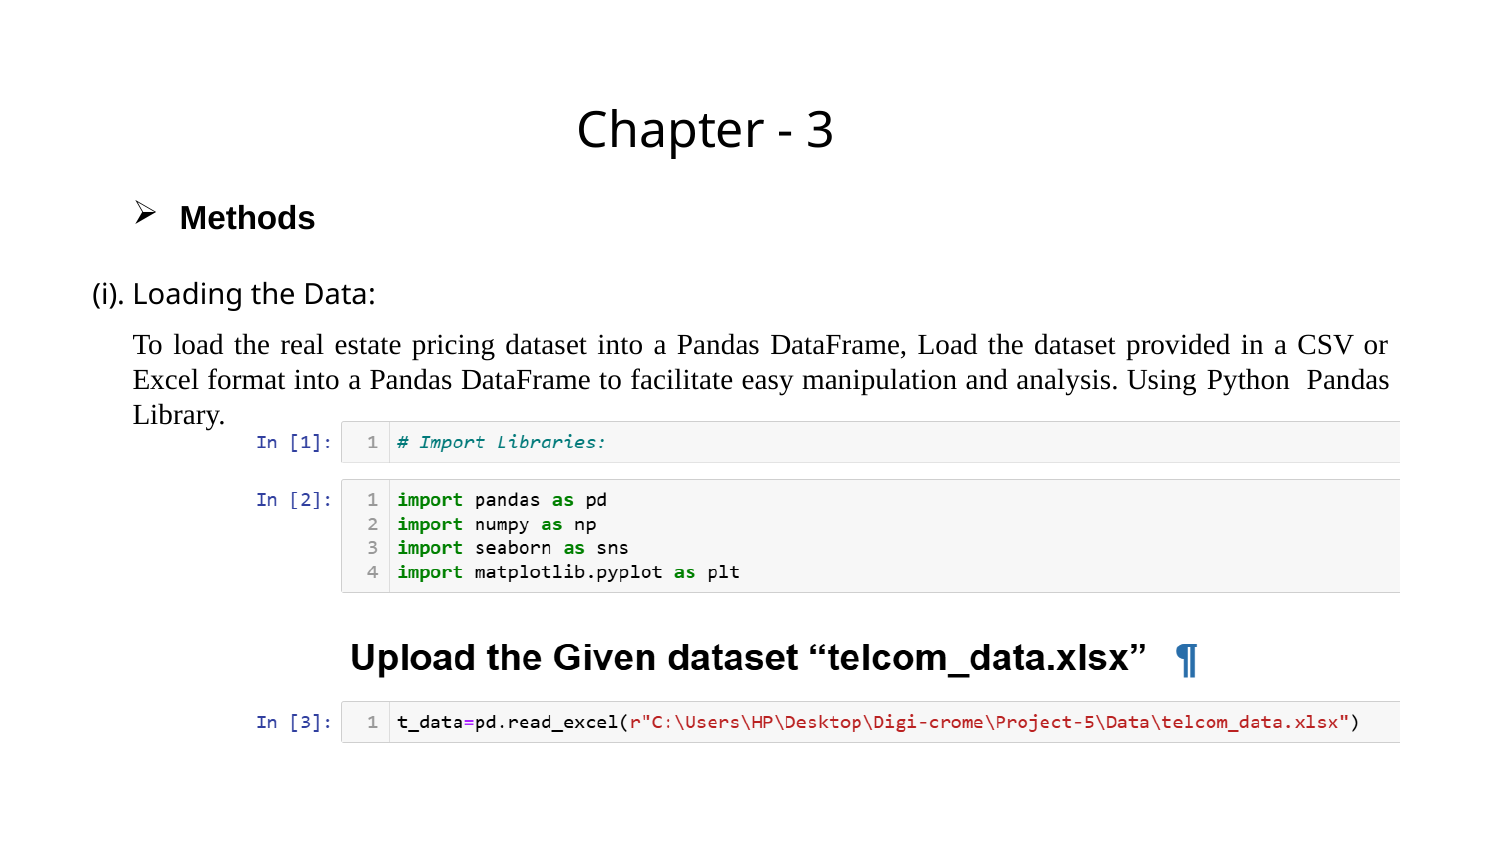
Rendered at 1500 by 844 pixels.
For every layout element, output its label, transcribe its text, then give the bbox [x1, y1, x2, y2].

text_box Chapter - 3 [77, 89, 851, 165]
picture [243, 416, 1400, 754]
text_box To load the real estate pricing dataset into a Pandas DataFrame, Load the dataset provided in a CSV or Excel format into a Pandas DataFrame to facilitate easy manipulation and analysis. Using Python Pandas Library. [117, 318, 1405, 438]
text_box Methods [117, 188, 369, 245]
text_box (i). Loading the Data: [77, 267, 828, 318]
